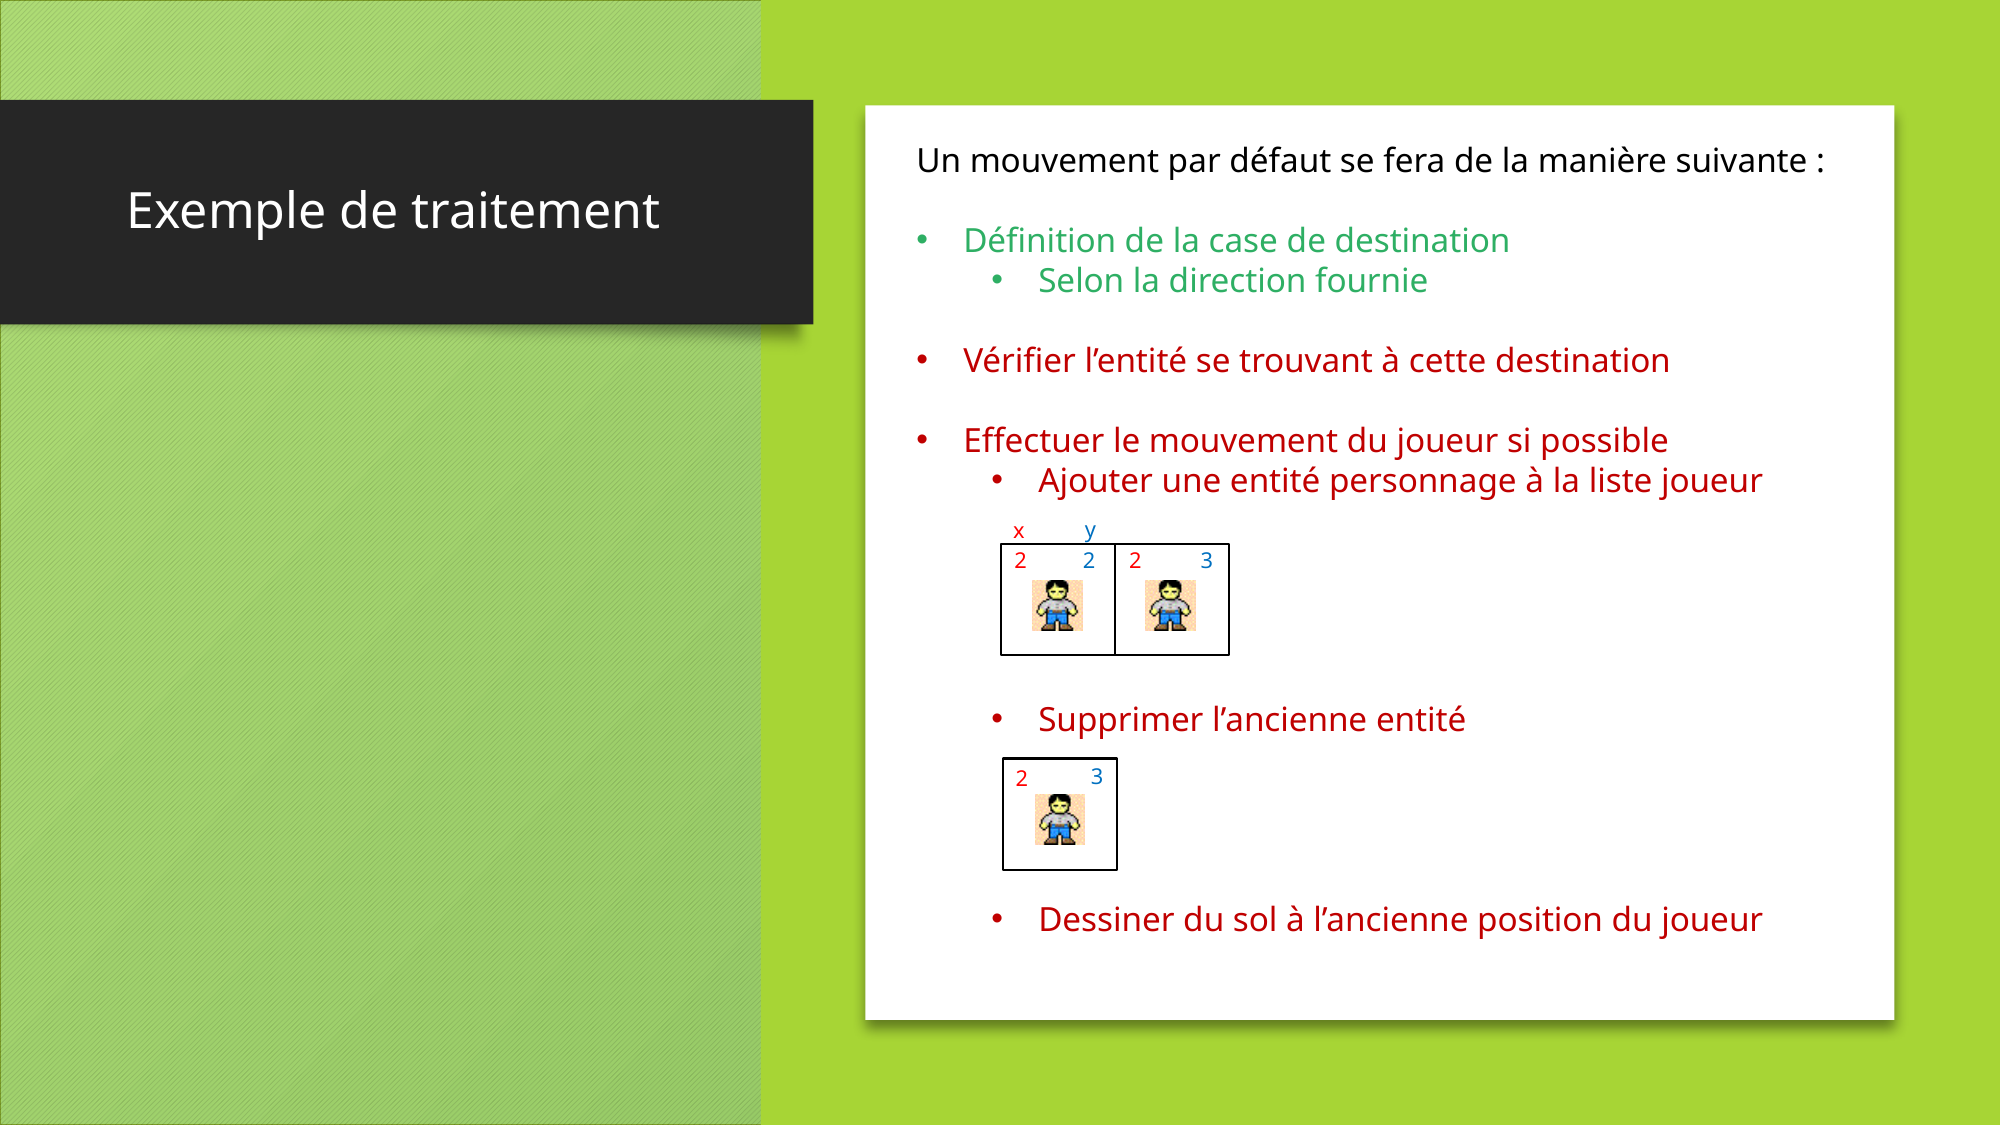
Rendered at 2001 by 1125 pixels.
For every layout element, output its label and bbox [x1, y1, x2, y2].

list [1032, 579, 1083, 631]
picture [0, 0, 2000, 1125]
